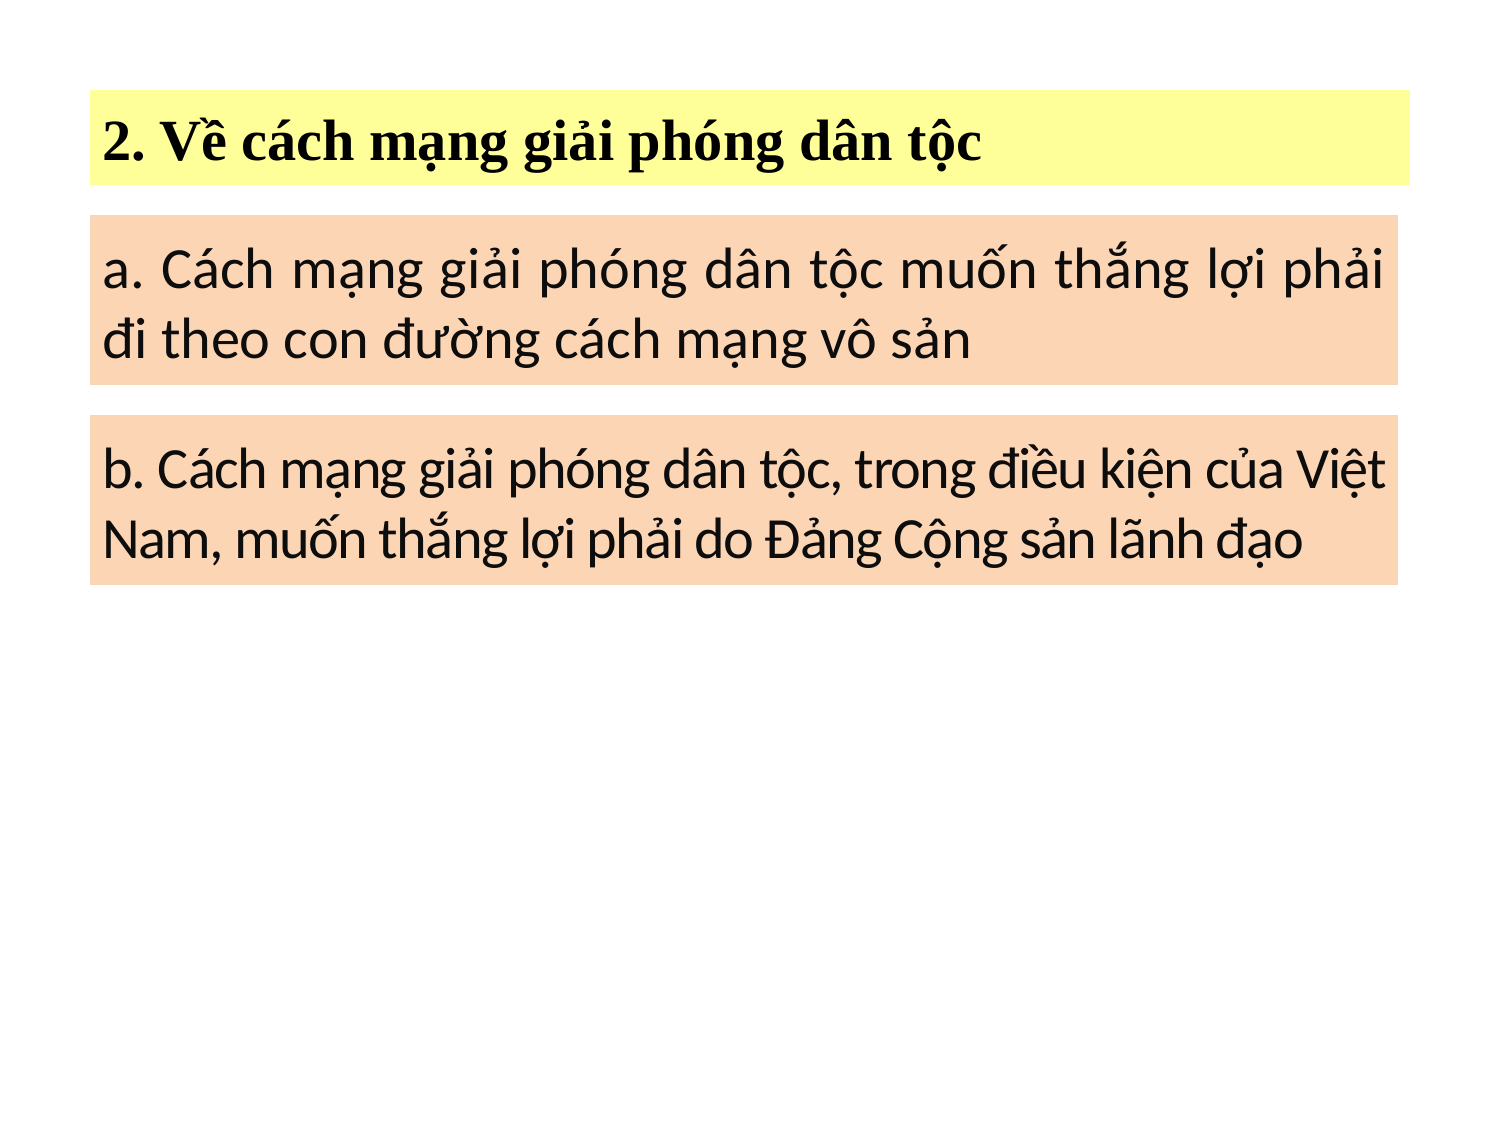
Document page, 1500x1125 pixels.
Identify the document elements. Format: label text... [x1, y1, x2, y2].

text_box a. Cách mạng giải phóng dân tộc muốn thắng lợi phải đi theo con đường cách mạng vô sản [85, 210, 1402, 389]
text_box 2. Về cách mạng giải phóng dân tộc [85, 85, 1415, 190]
text_box b. Cách mạng giải phóng dân tộc, trong điều kiện của Việt Nam, muốn thắng lợi phải do Đảng Cộng sản lãnh đạo [85, 410, 1402, 590]
